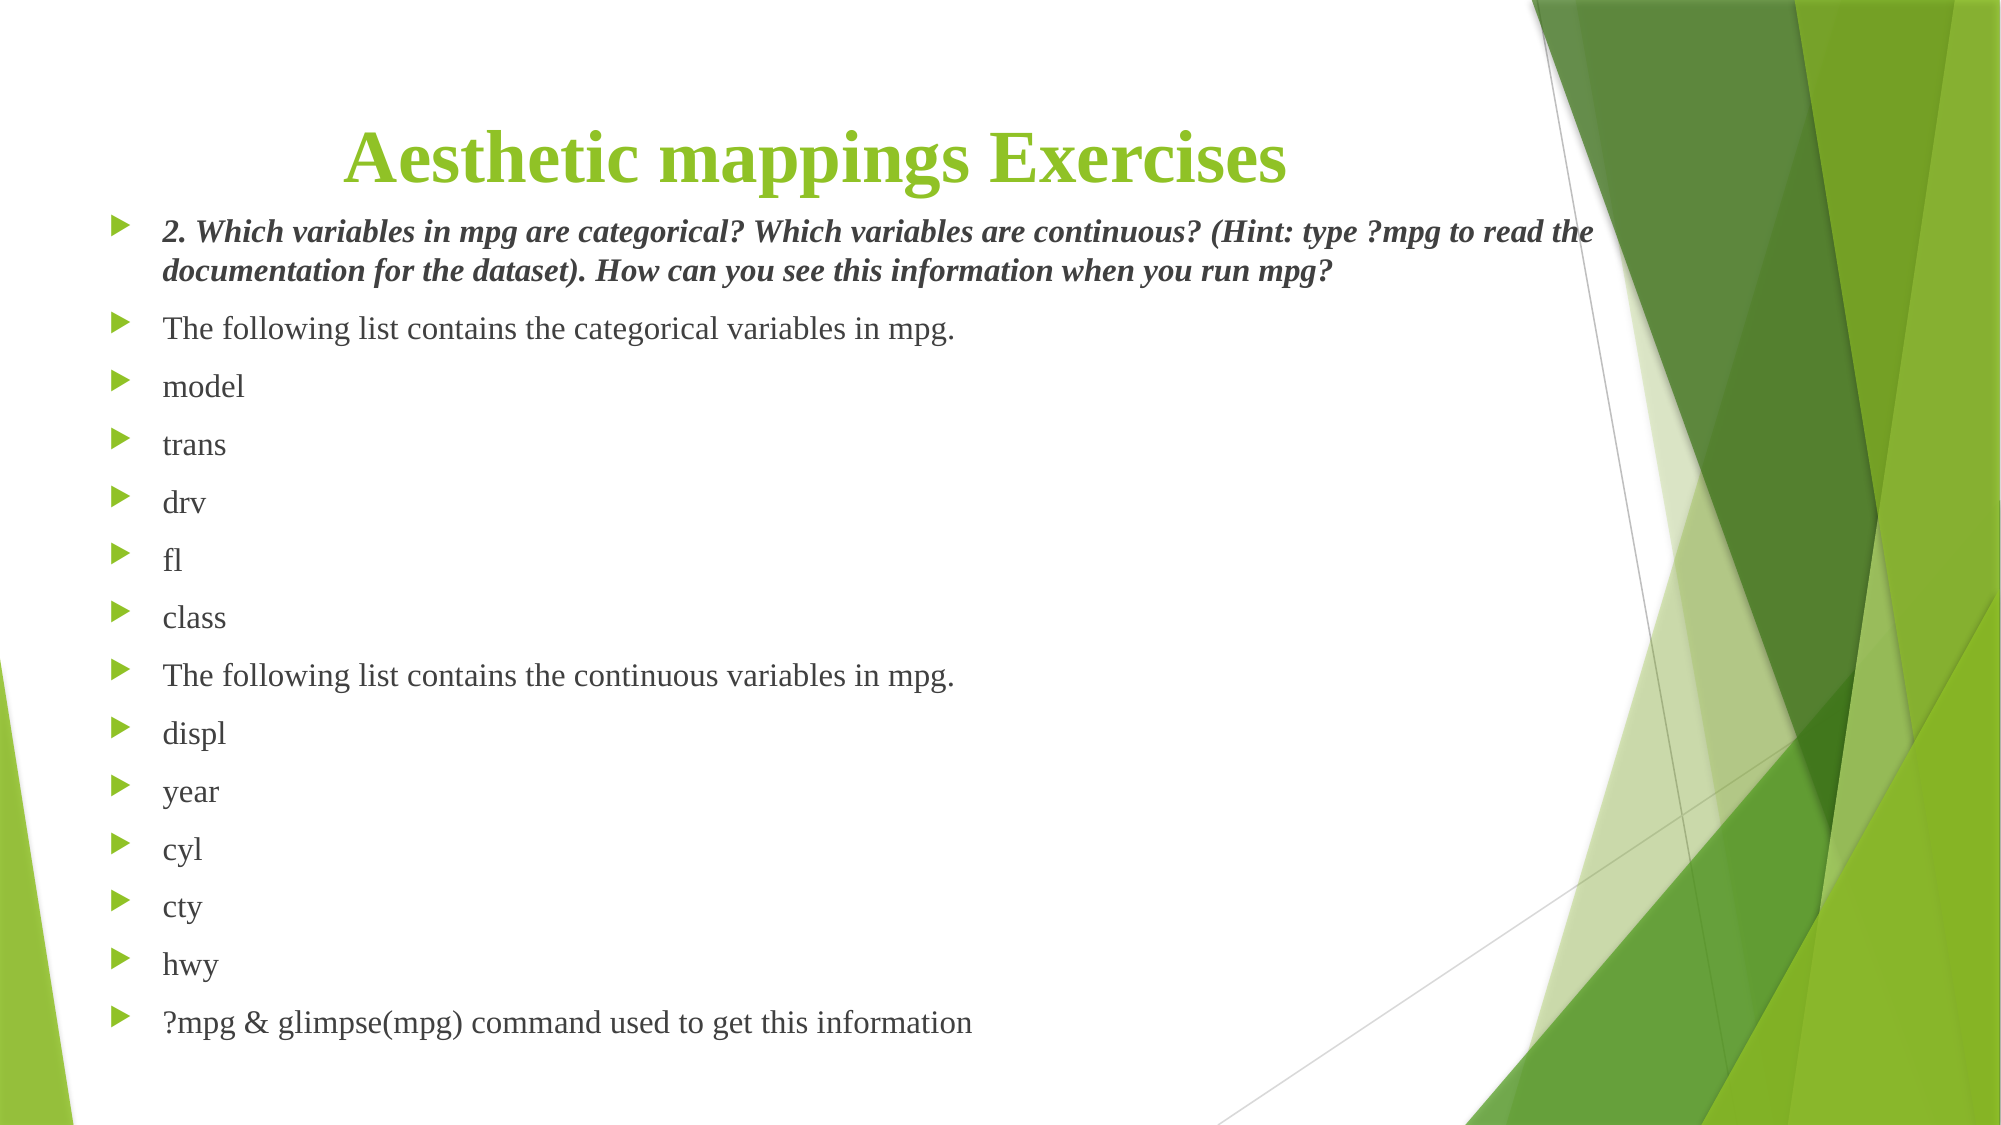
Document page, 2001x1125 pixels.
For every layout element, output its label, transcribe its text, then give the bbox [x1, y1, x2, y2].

list 2. Which variables in mpg are categorical? Which variables are continuous? (Hint: type ?mpg to read the documentation for the dataset). How can you see this information when you run mpg? The following list contains the categorical variables in mpg. model trans drv fl class The following list contains the continuous variables in mpg. displ year cyl cty hwy ?mpg & glimpse(mpg) command used to get this information [93, 201, 1709, 1058]
title Aesthetic mappings Exercises [111, 99, 1522, 207]
